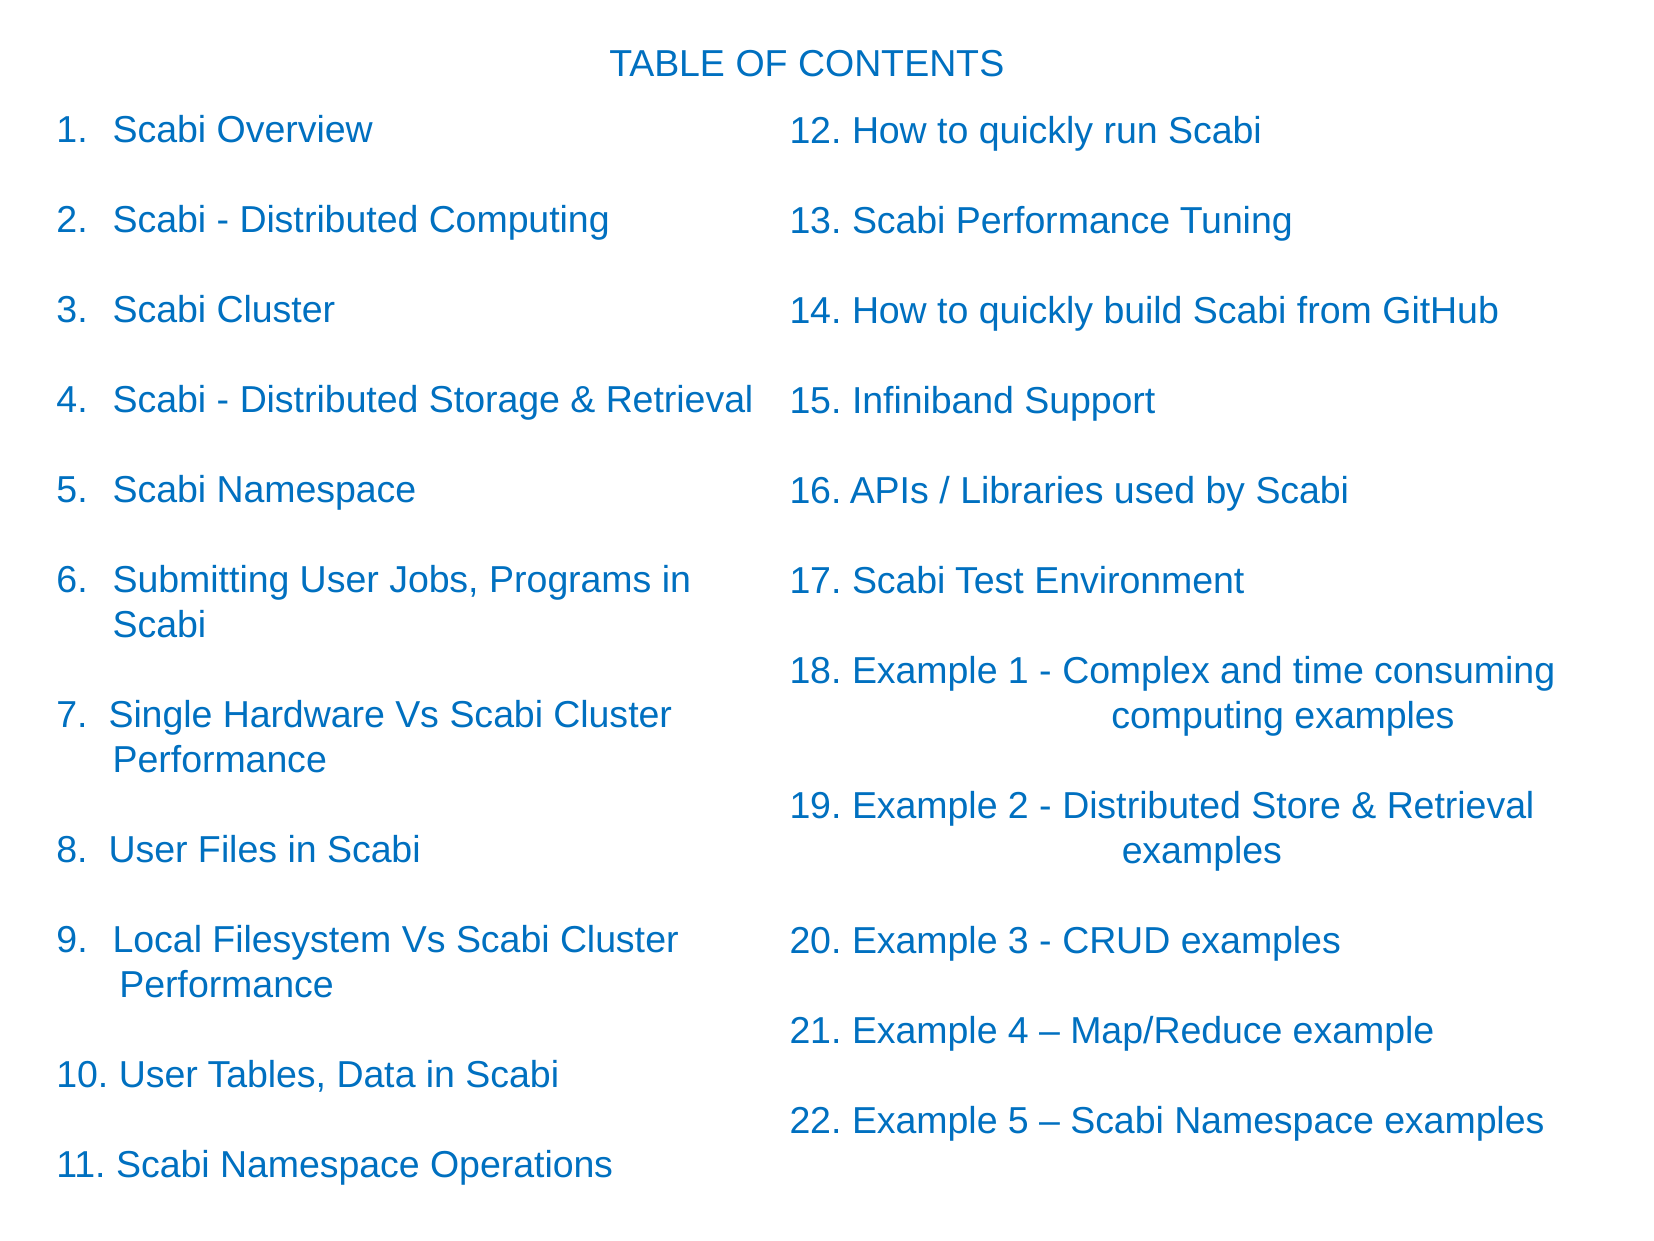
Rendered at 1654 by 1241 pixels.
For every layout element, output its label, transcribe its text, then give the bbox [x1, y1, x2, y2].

text_box TABLE OF CONTENTS [594, 32, 1020, 92]
text_box 12. How to quickly run Scabi 13. Scabi Performance Tuning 14. How to quickly build Scabi from GitHub 15. Infiniband Support 16. APIs / Libraries used by Scabi 17. Scabi Test Environment 18. Example 1 - Complex and time consuming computing examples 19. Example 2 - Distributed Store & Retrieval examples 20. Example 3 - CRUD examples 21. Example 4 – Map/Reduce example 22. Example 5 – Scabi Namespace examples [774, 98, 1654, 1149]
text_box Scabi Overview Scabi - Distributed Computing Scabi Cluster Scabi - Distributed Storage & Retrieval Scabi Namespace Submitting User Jobs, Programs in Scabi 7. Single Hardware Vs Scabi Cluster Performance 8. User Files in Scabi Local Filesystem Vs Scabi Cluster Performance 10. User Tables, Data in Scabi 11. Scabi Namespace Operations [41, 97, 789, 1193]
